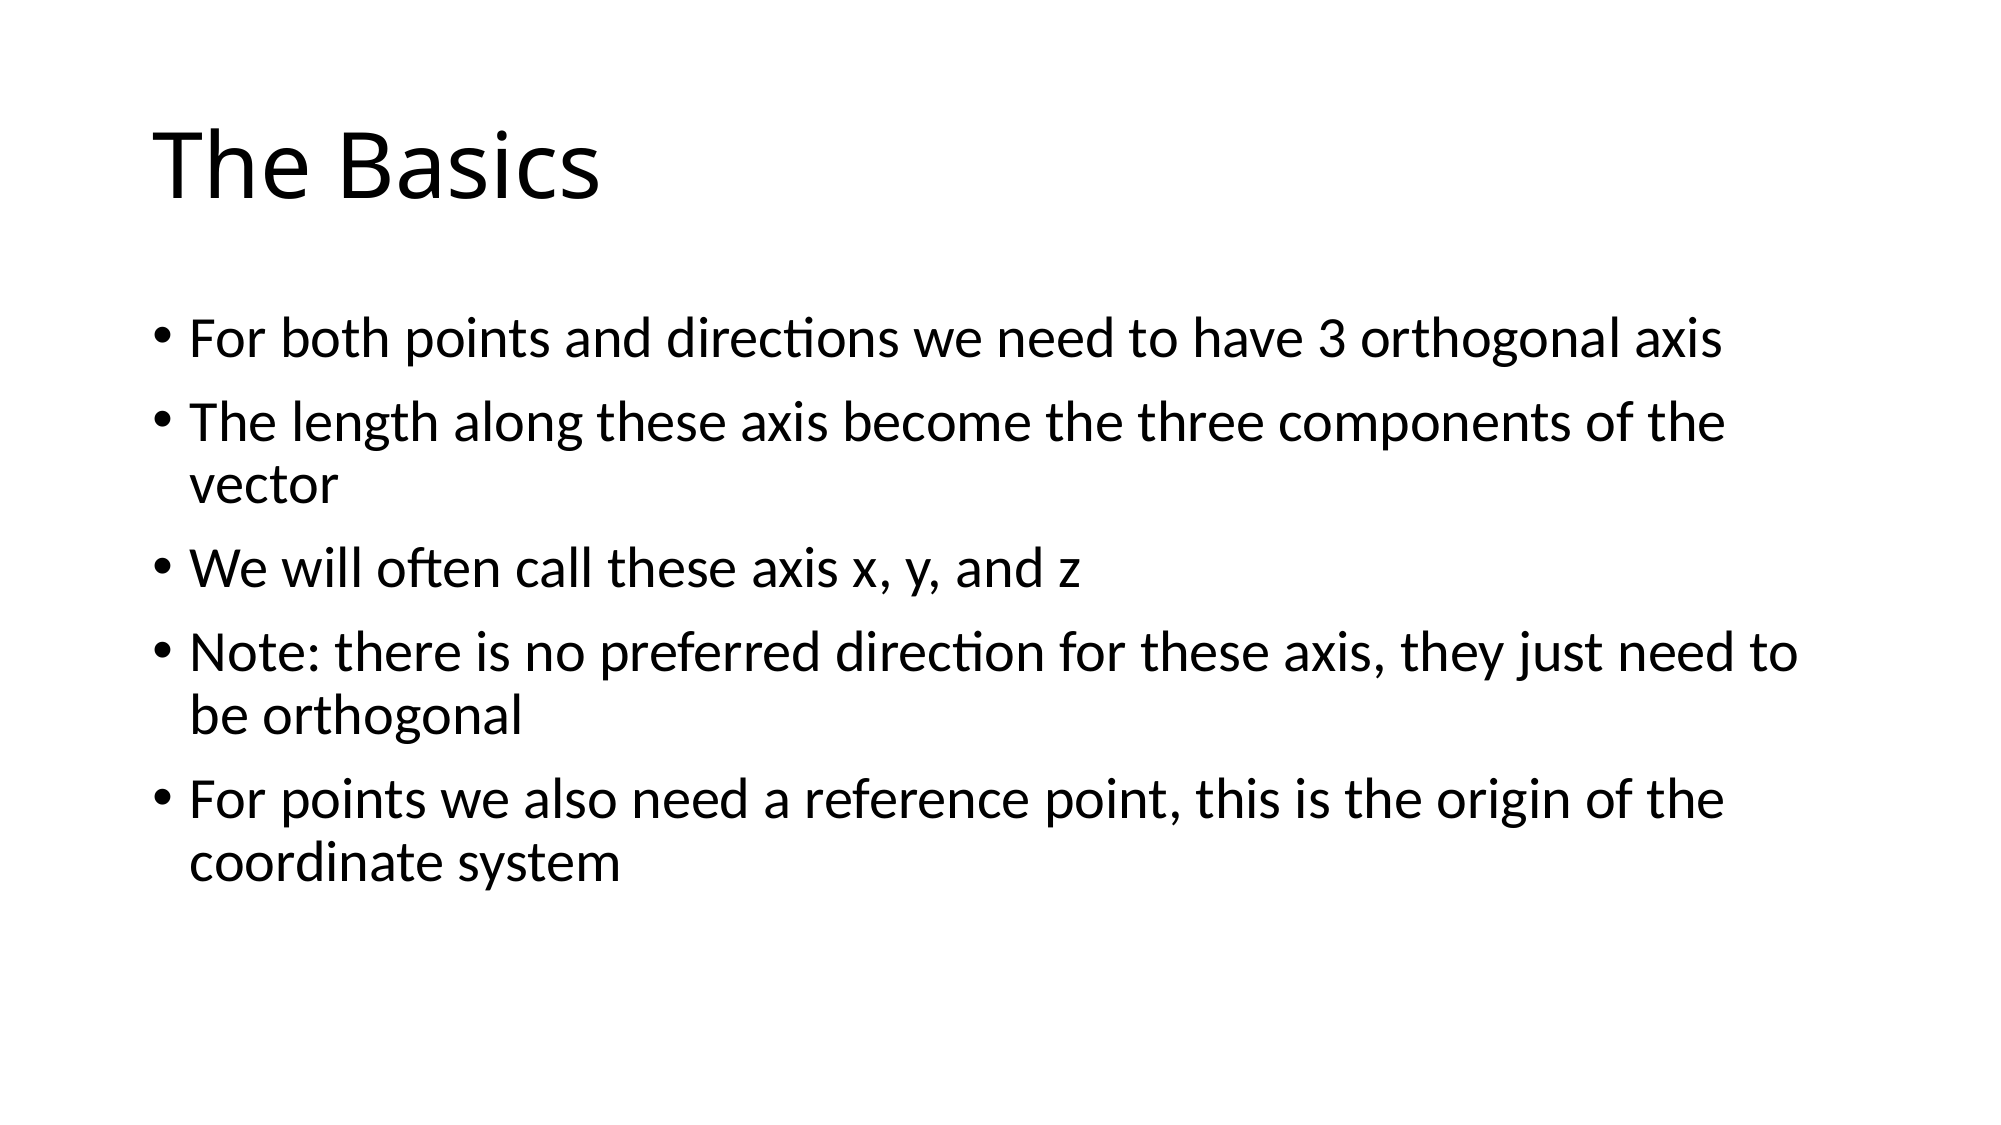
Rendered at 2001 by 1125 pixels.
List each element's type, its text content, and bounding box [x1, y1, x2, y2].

list For both points and directions we need to have 3 orthogonal axis The length along these axis become the three components of the vector We will often call these axis x, y, and z Note: there is no preferred direction for these axis, they just need to be orthogonal For points we also need a reference point, this is the origin of the coordinate system [137, 299, 1863, 1014]
title The Basics [137, 59, 1863, 278]
